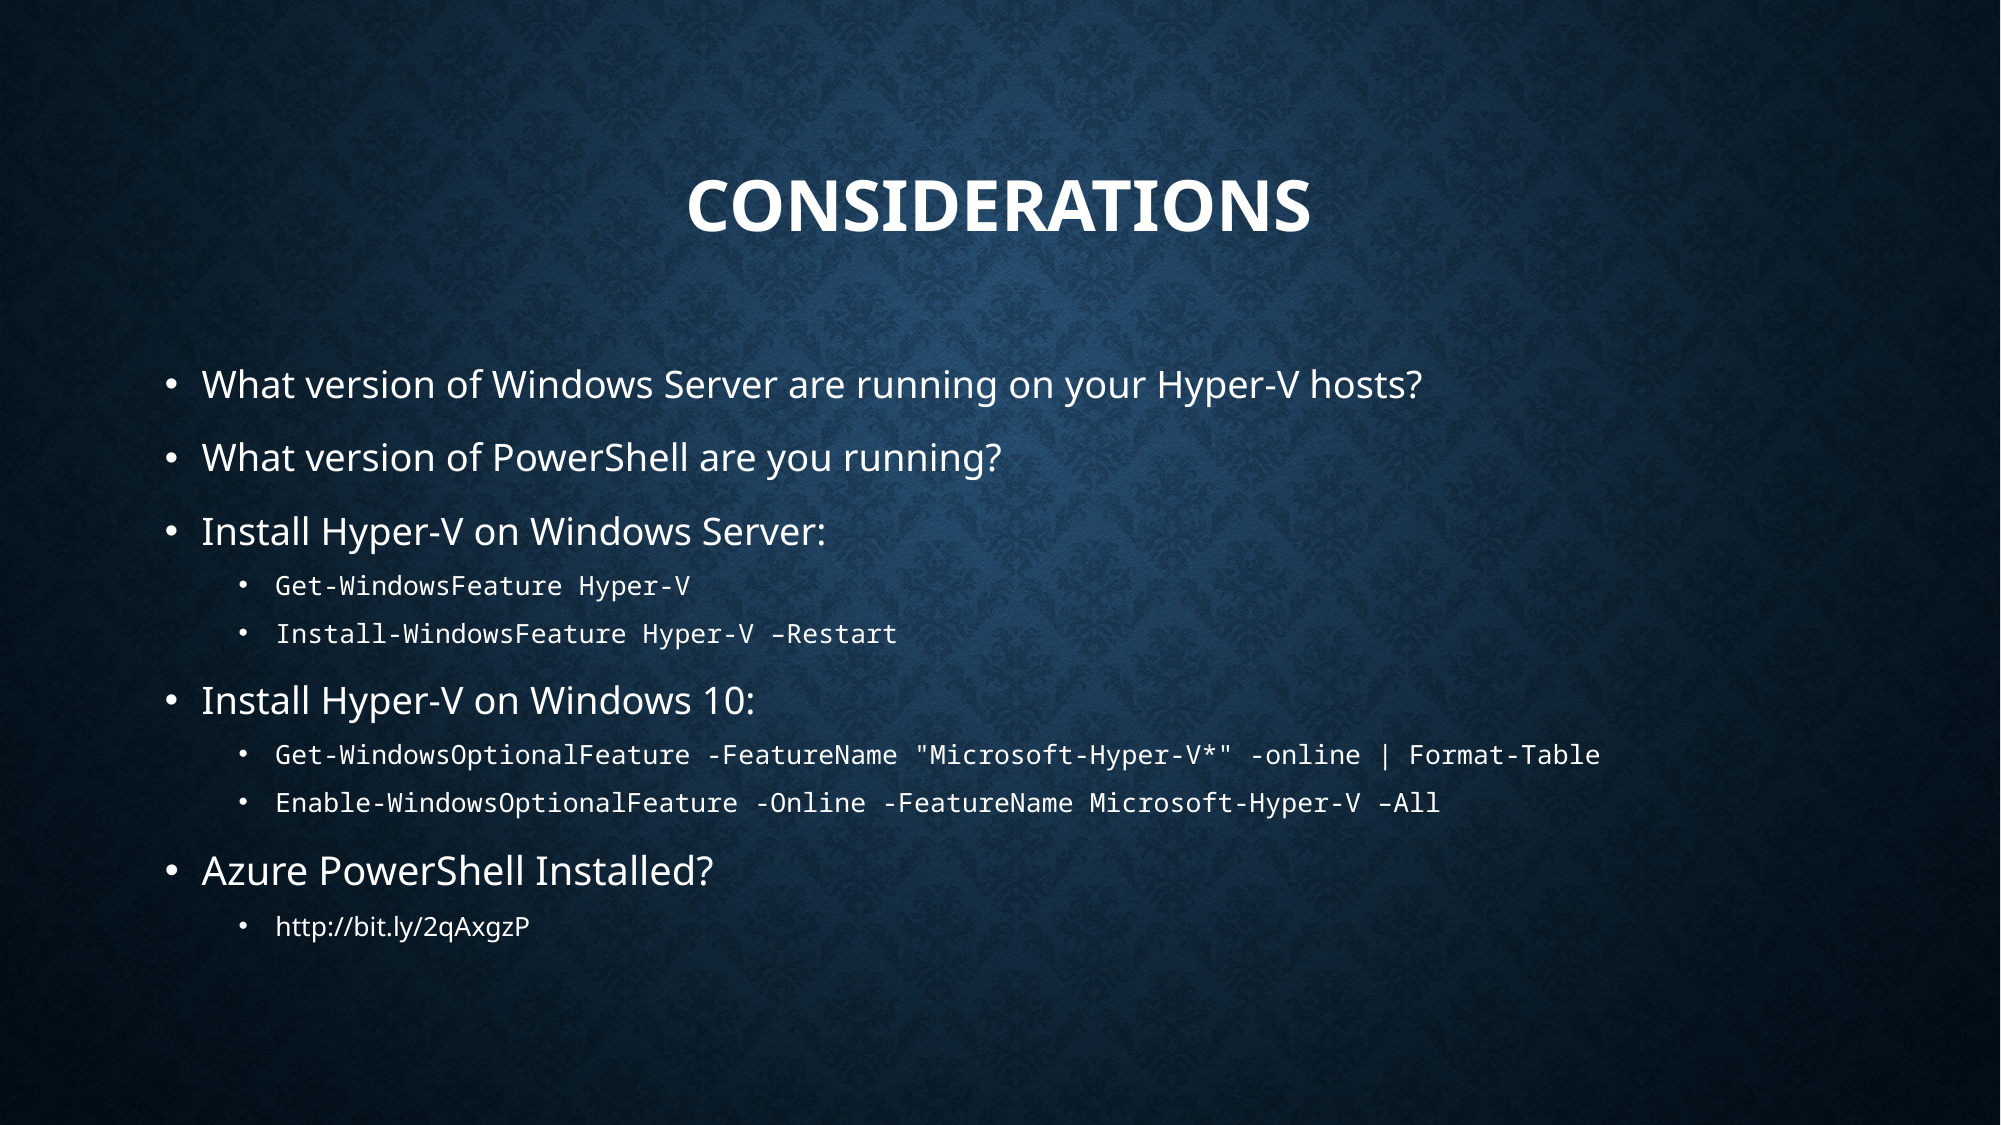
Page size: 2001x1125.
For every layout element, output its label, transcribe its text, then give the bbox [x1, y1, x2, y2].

list What version of Windows Server are running on your Hyper-V hosts? What version of PowerShell are you running? Install Hyper-V on Windows Server: Get-WindowsFeature Hyper-V Install-WindowsFeature Hyper-V –Restart Install Hyper-V on Windows 10: Get-WindowsOptionalFeature -FeatureName "Microsoft-Hyper-V*" -online | Format-Table Enable-WindowsOptionalFeature -Online -FeatureName Microsoft-Hyper-V –All Azure PowerShell Installed? http://bit.ly/2qAxgzP [149, 343, 1849, 950]
title Considerations [149, 99, 1849, 318]
